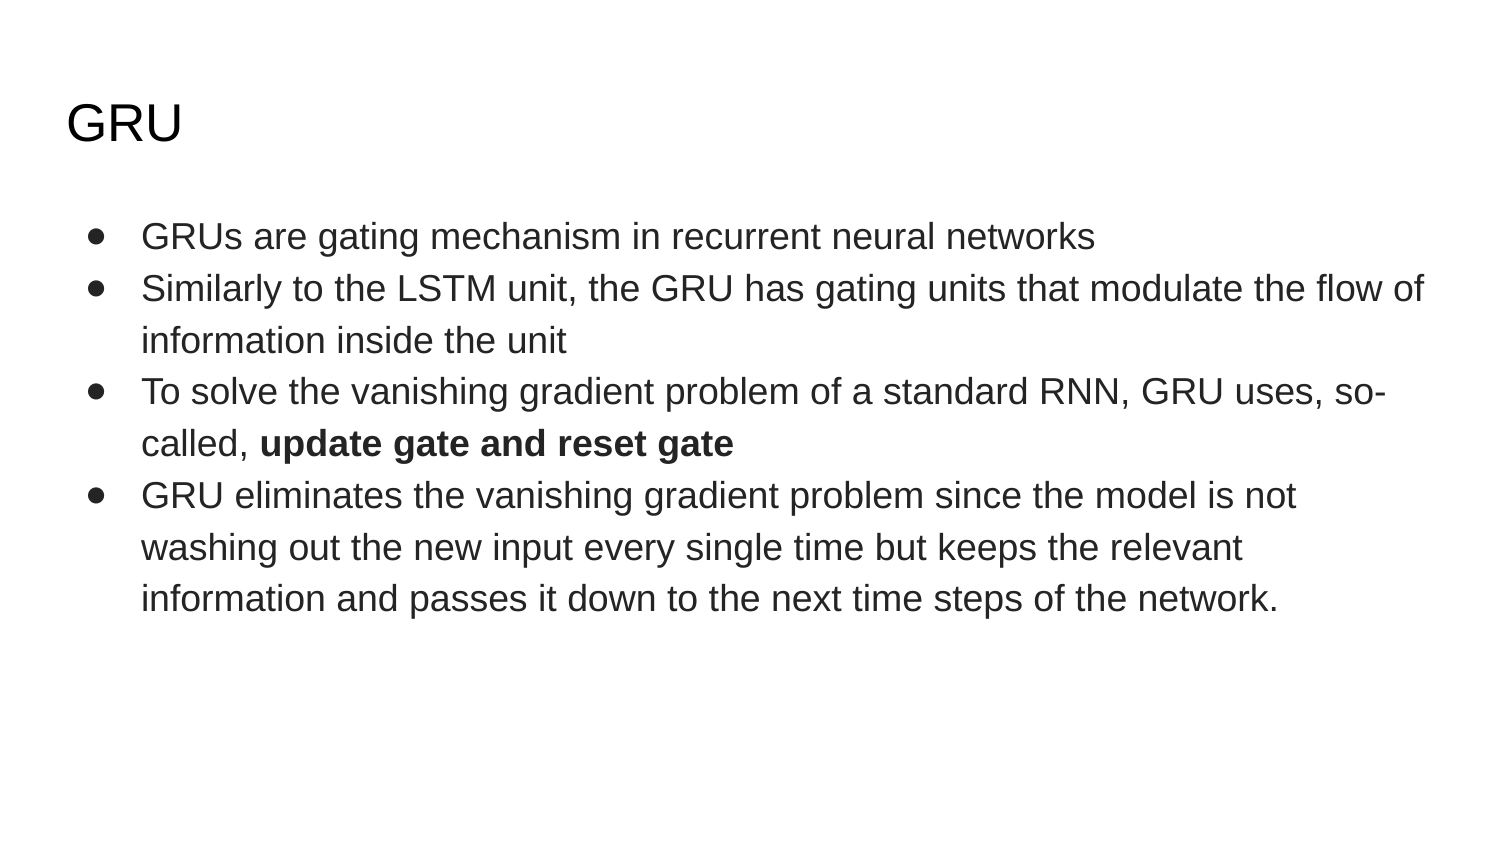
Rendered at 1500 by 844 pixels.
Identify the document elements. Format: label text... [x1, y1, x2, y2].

list GRUs are gating mechanism in recurrent neural networks Similarly to the LSTM unit, the GRU has gating units that modulate the flow of information inside the unit To solve the vanishing gradient problem of a standard RNN, GRU uses, so-called, update gate and reset gate GRU eliminates the vanishing gradient problem since the model is not washing out the new input every single time but keeps the relevant information and passes it down to the next time steps of the network. [51, 190, 1449, 751]
title GRU [51, 72, 1449, 167]
